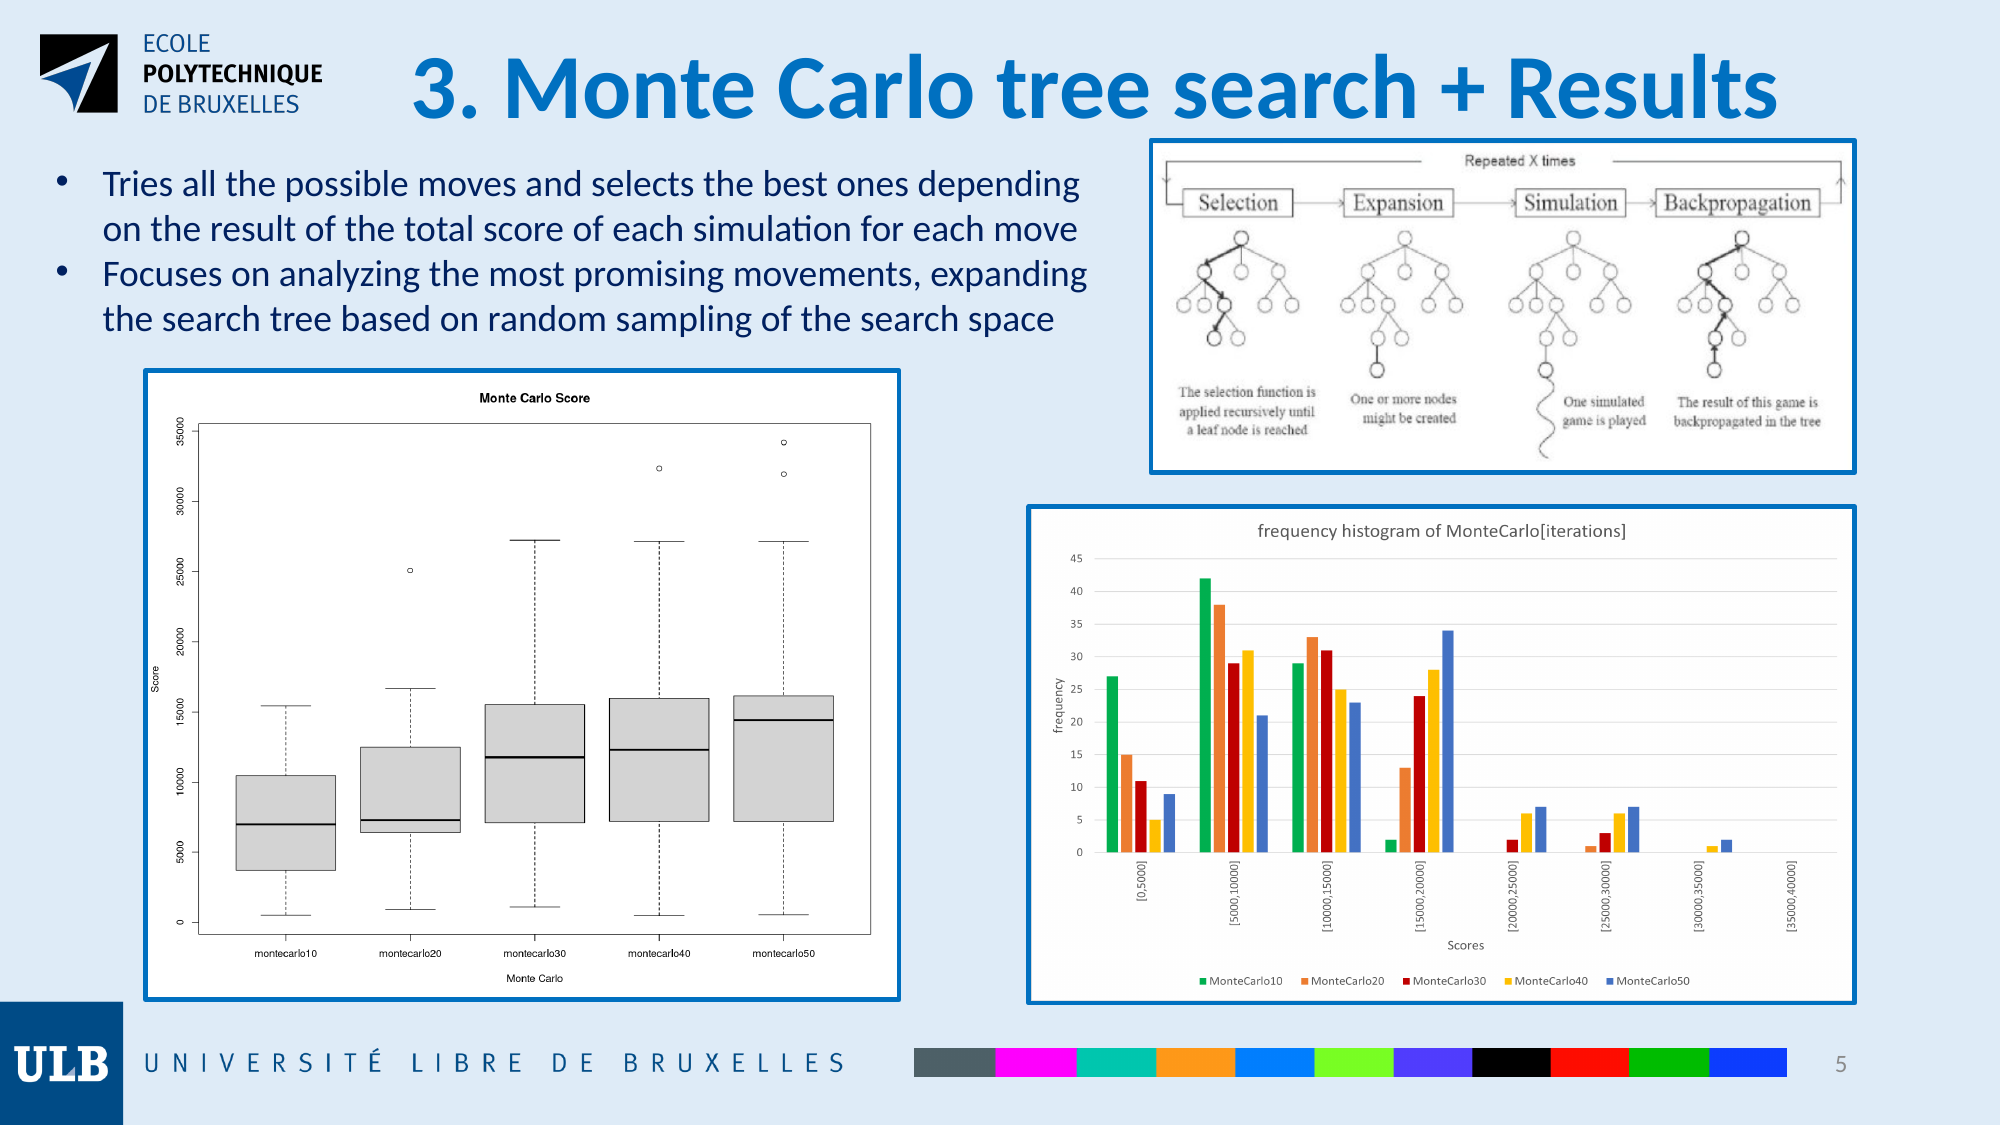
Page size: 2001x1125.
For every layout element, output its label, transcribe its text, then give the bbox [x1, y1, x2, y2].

picture [40, 34, 322, 113]
text_box 3. Monte Carlo tree search + Results [361, 52, 1831, 127]
picture [1153, 142, 1853, 471]
picture [914, 1048, 1412, 1077]
slide_number 5 [1412, 1033, 1863, 1093]
picture [0, 1000, 843, 1125]
picture [1031, 508, 1853, 1001]
text_box Tries all the possible moves and selects the best ones depending on the result of the total score of each simulation for each move Focuses on analyzing the most promising movements, expanding the search tree based on random sampling of the search space [40, 151, 1141, 346]
picture [147, 372, 897, 998]
